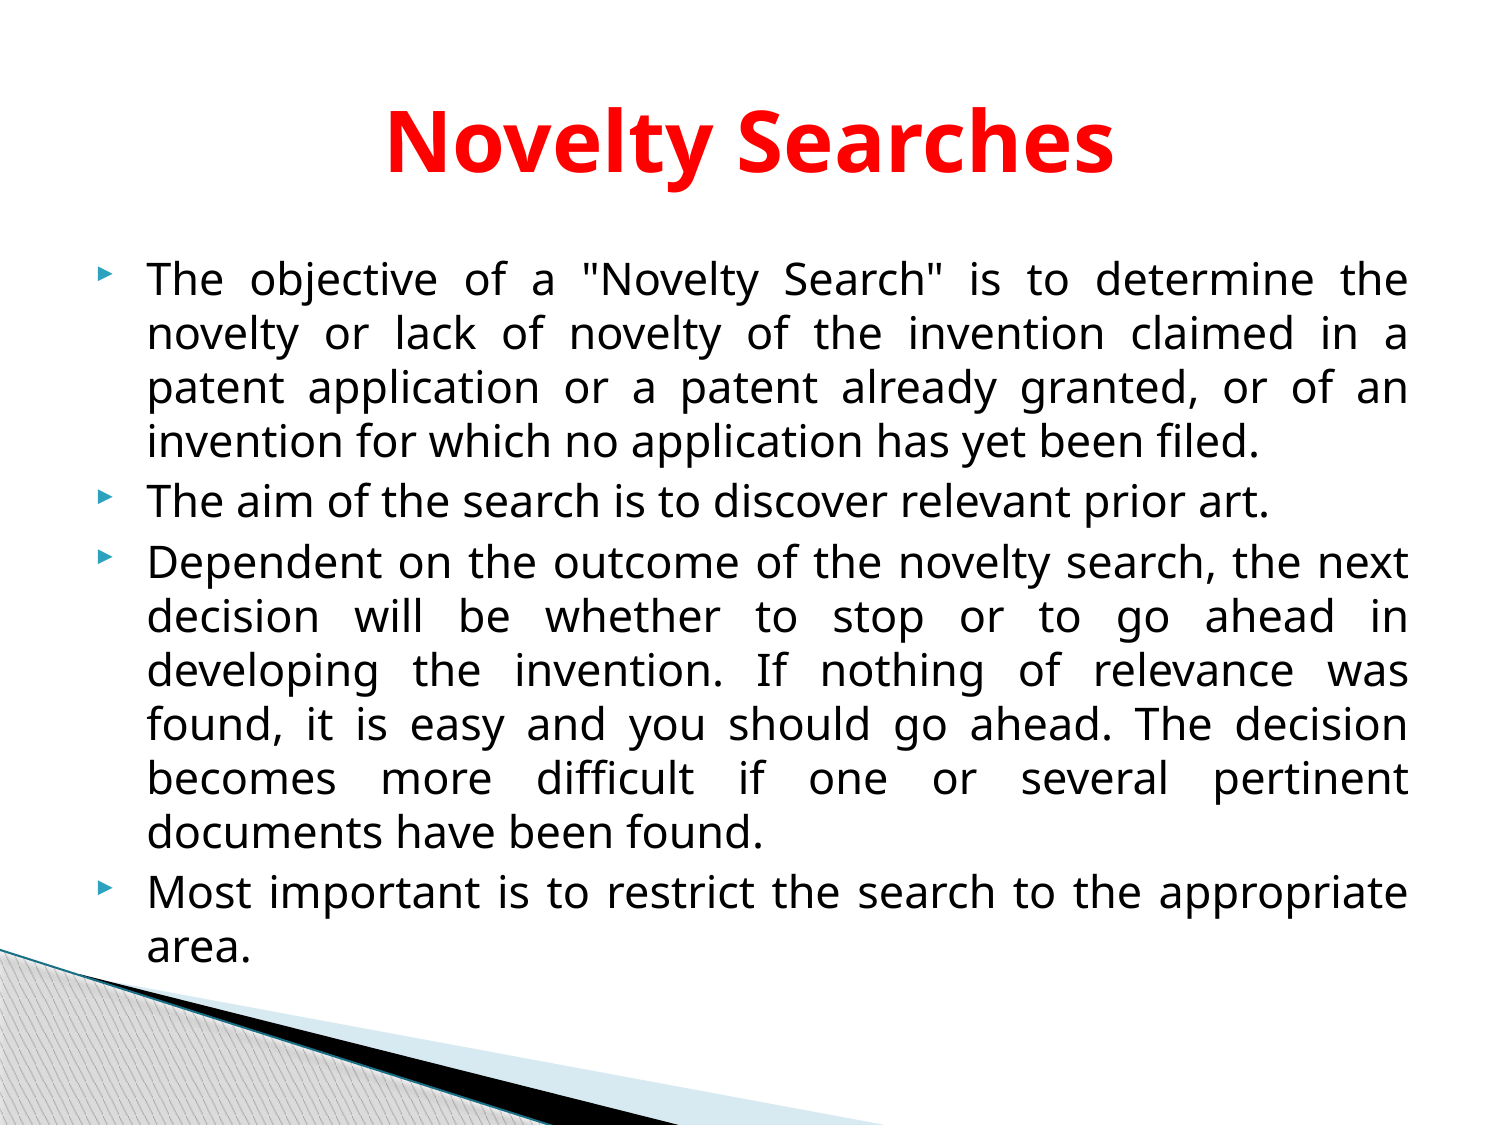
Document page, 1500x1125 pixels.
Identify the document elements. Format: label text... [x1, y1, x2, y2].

list The objective of a "Novelty Search" is to determine the novelty or lack of novelty of the invention claimed in a patent application or a patent already granted, or of an invention for which no application has yet been filed. The aim of the search is to discover relevant prior art. Dependent on the outcome of the novelty search, the next decision will be whether to stop or to go ahead in developing the invention. If nothing of relevance was found, it is easy and you should go ahead. The decision becomes more difficult if one or several pertinent documents have been found. Most important is to restrict the search to the appropriate area. [75, 243, 1425, 986]
title Novelty Searches [75, 45, 1425, 233]
